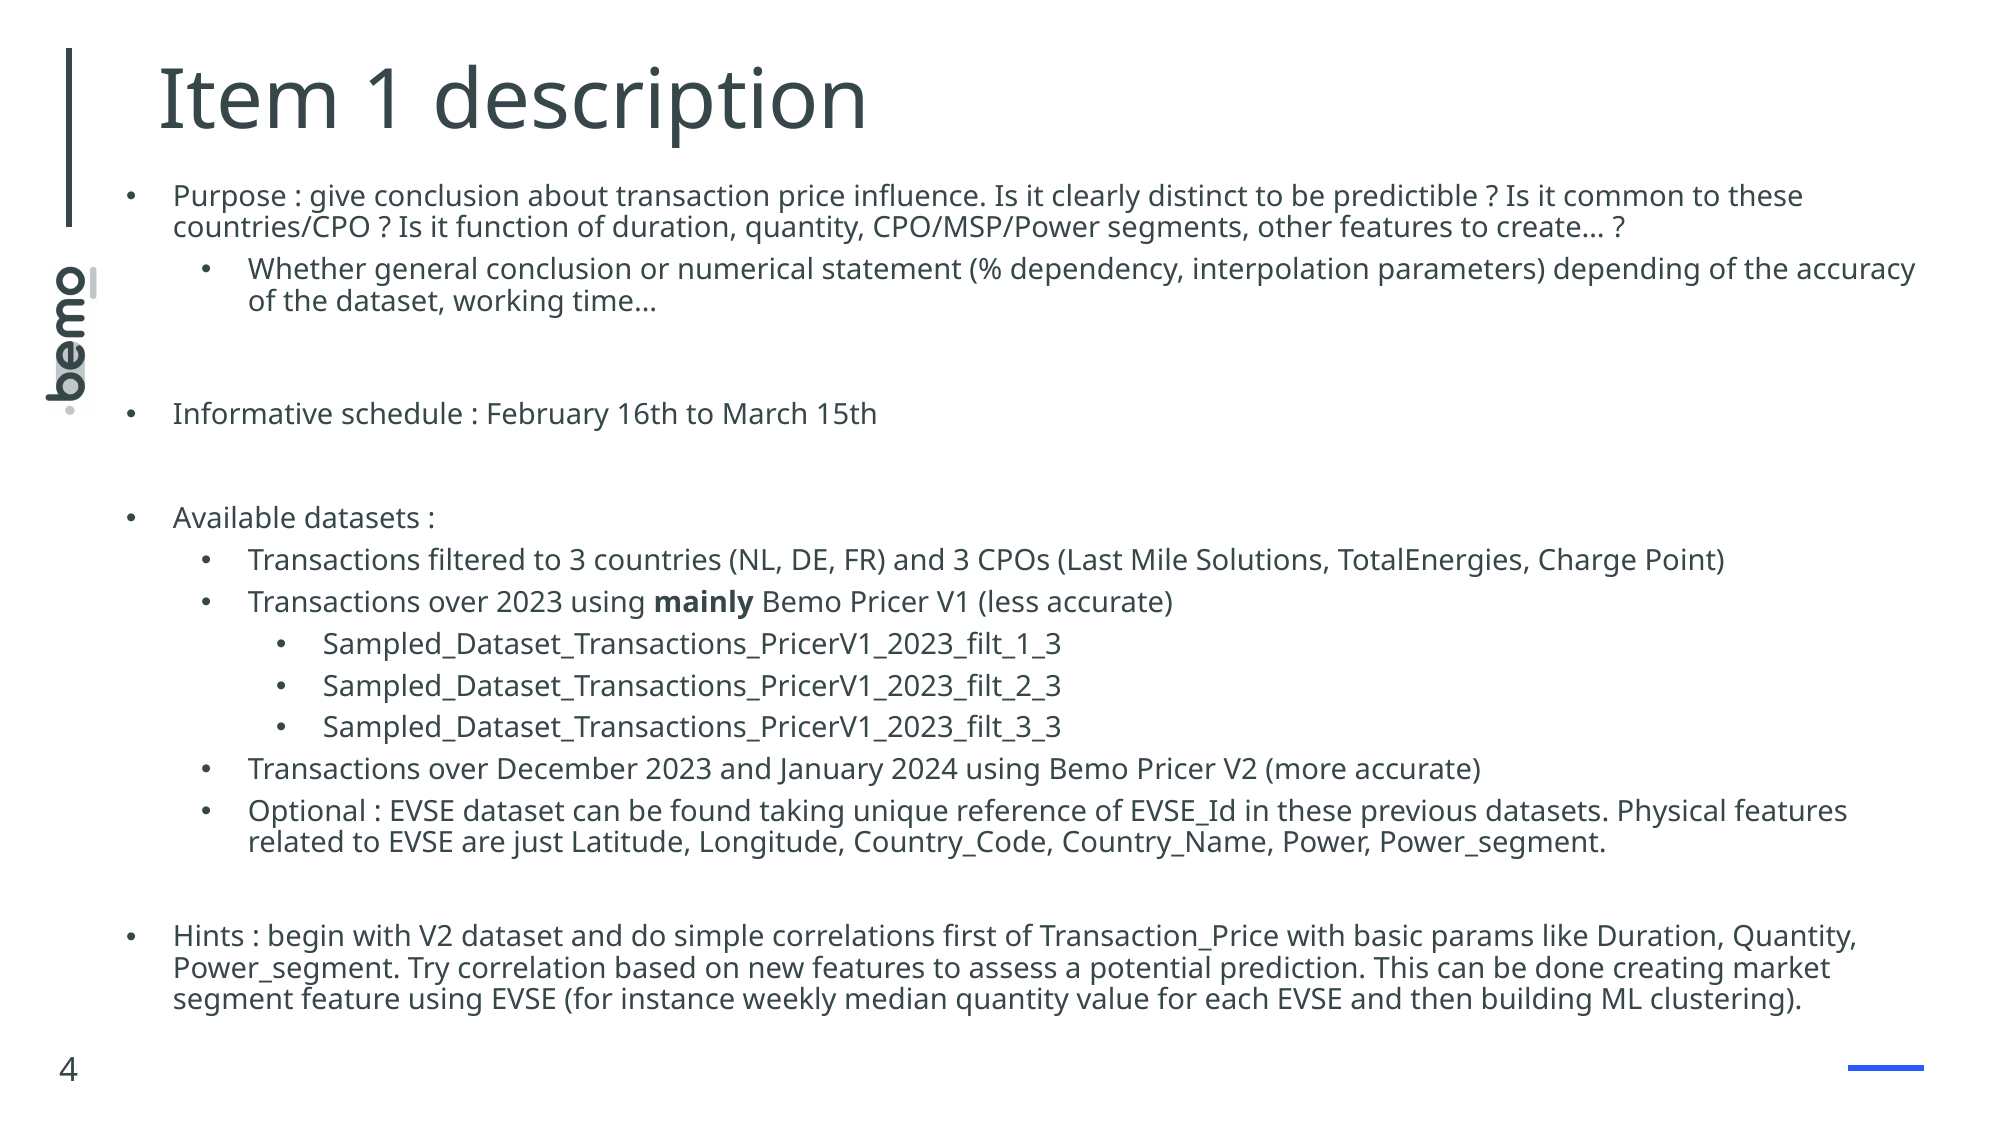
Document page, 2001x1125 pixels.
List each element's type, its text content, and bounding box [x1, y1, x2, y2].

picture [46, 267, 97, 415]
title Item 1 description [143, 49, 1741, 157]
slide_number 4 [26, 1040, 112, 1101]
list Purpose : give conclusion about transaction price influence. Is it clearly distinct to be predictible ? Is it common to these countries/CPO ? Is it function of duration, quantity, CPO/MSP/Power segments, other features to create… ? Whether general conclusion or numerical statement (% dependency, interpolation parameters) depending of the accuracy of the dataset, working time… Informative schedule : February 16th to March 15th Available datasets : Transactions filtered to 3 countries (NL, DE, FR) and 3 CPOs (Last Mile Solutions, TotalEnergies, Charge Point) Transactions over 2023 using mainly Bemo Pricer V1 (less accurate) Sampled_Dataset_Transactions_PricerV1_2023_filt_1_3 Sampled_Dataset_Transactions_PricerV1_2023_filt_2_3 Sampled_Dataset_Transactions_PricerV1_2023_filt_3_3 Transactions over December 2023 and January 2024 using Bemo Pricer V2 (more accurate) Optional : EVSE dataset can be found taking unique reference of EVSE_Id in these previous datasets. Physical features related to EVSE are just Latitude, Longitude, Country_Code, Country_Name, Power, Power_segment. Hints : begin with V2 dataset and do simple correlations first of Transaction_Price with basic params like Duration, Quantity, Power_segment. Try correlation based on new features to assess a potential prediction. This can be done creating market segment feature using EVSE (for instance weekly median quantity value for each EVSE and then building ML clustering). [111, 173, 1942, 918]
